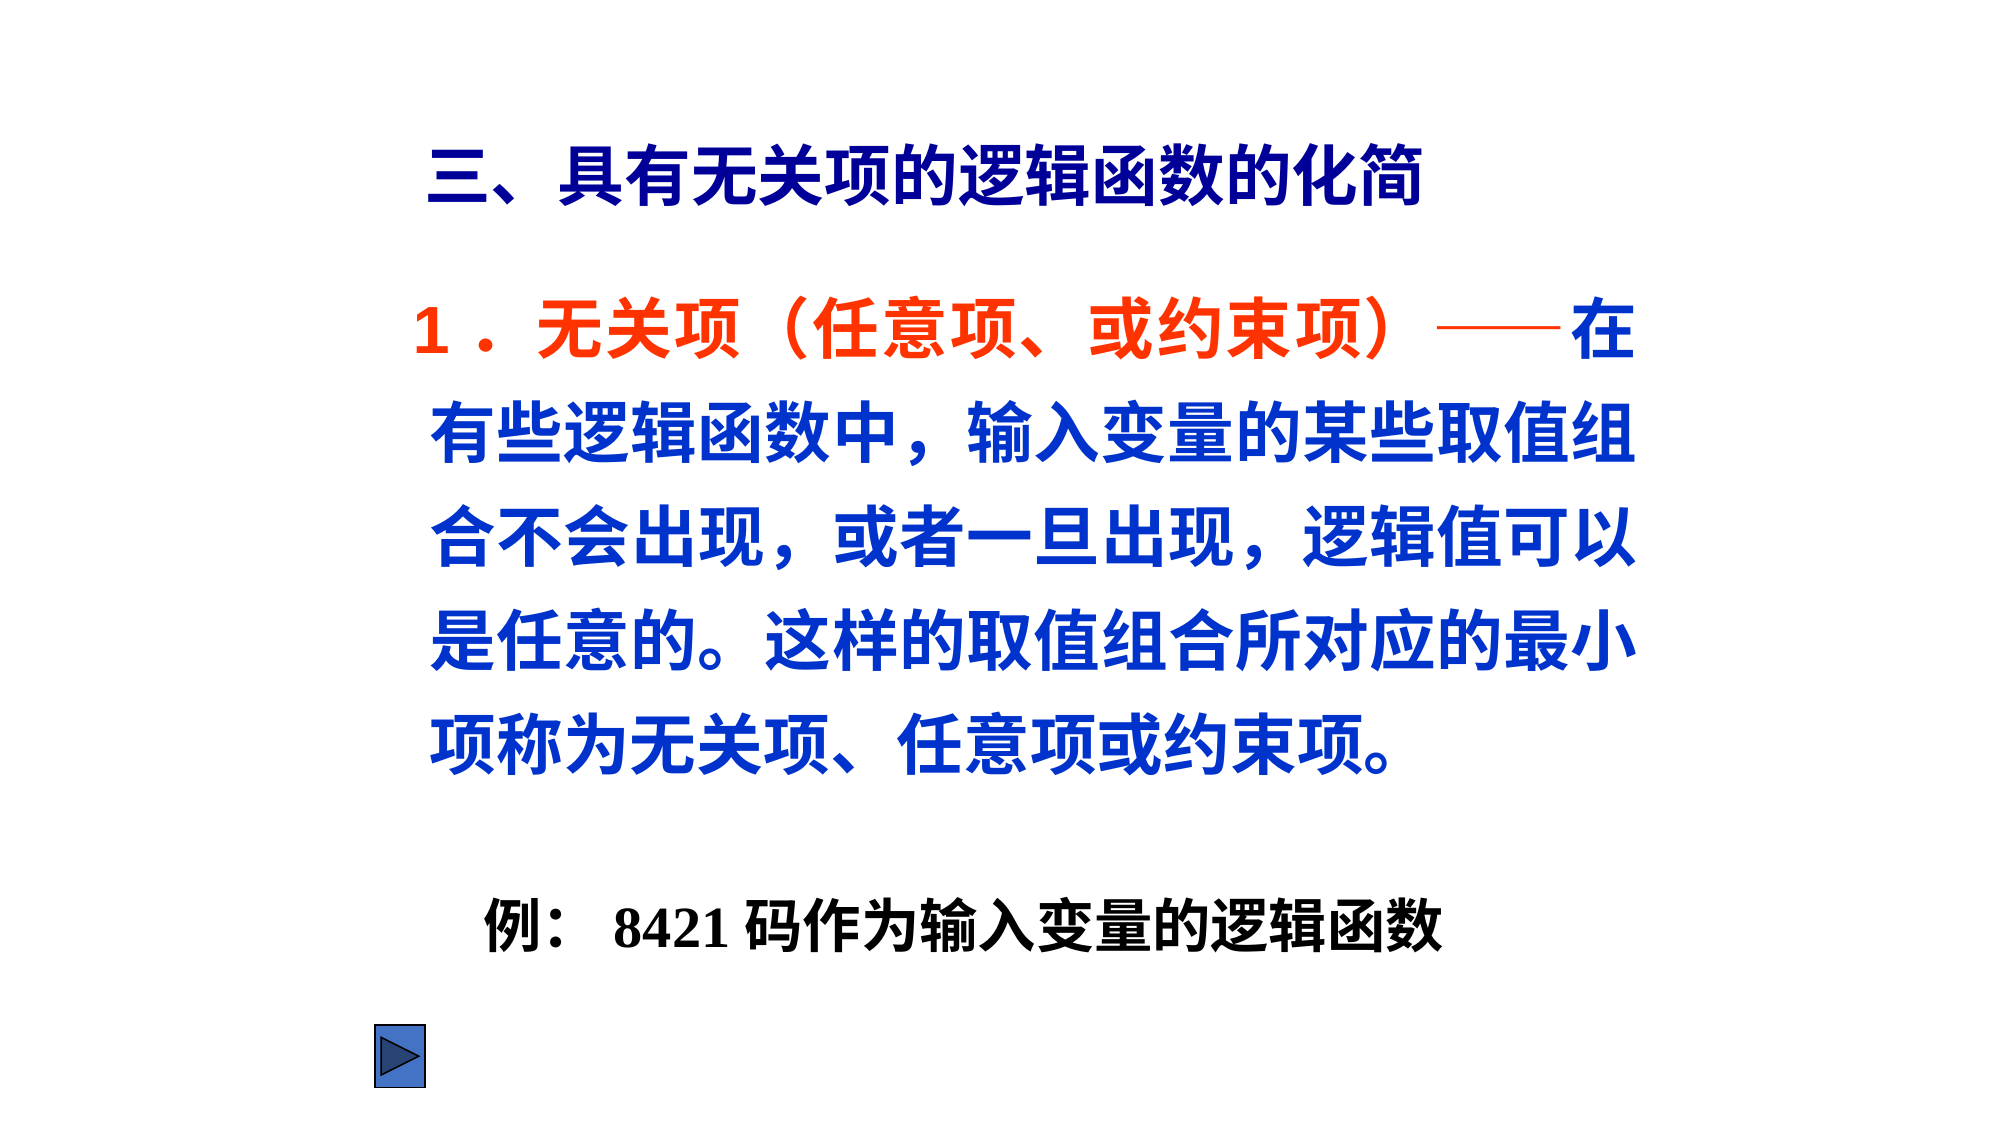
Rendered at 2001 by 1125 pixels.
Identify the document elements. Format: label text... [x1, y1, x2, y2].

text_box [375, 1024, 426, 1088]
text_box 三、具有无关项的逻辑函数的化简 [409, 148, 1690, 199]
text_box 1．无关项（任意项、或约束项）——在有些逻辑函数中，输入变量的某些取值组合不会出现，或者一旦出现，逻辑值可以是任意的。这样的取值组合所对应的最小项称为无关项、任意项或约束项。 [314, 255, 1653, 568]
text_box 例：8421码作为输入变量的逻辑函数 [468, 881, 1569, 967]
